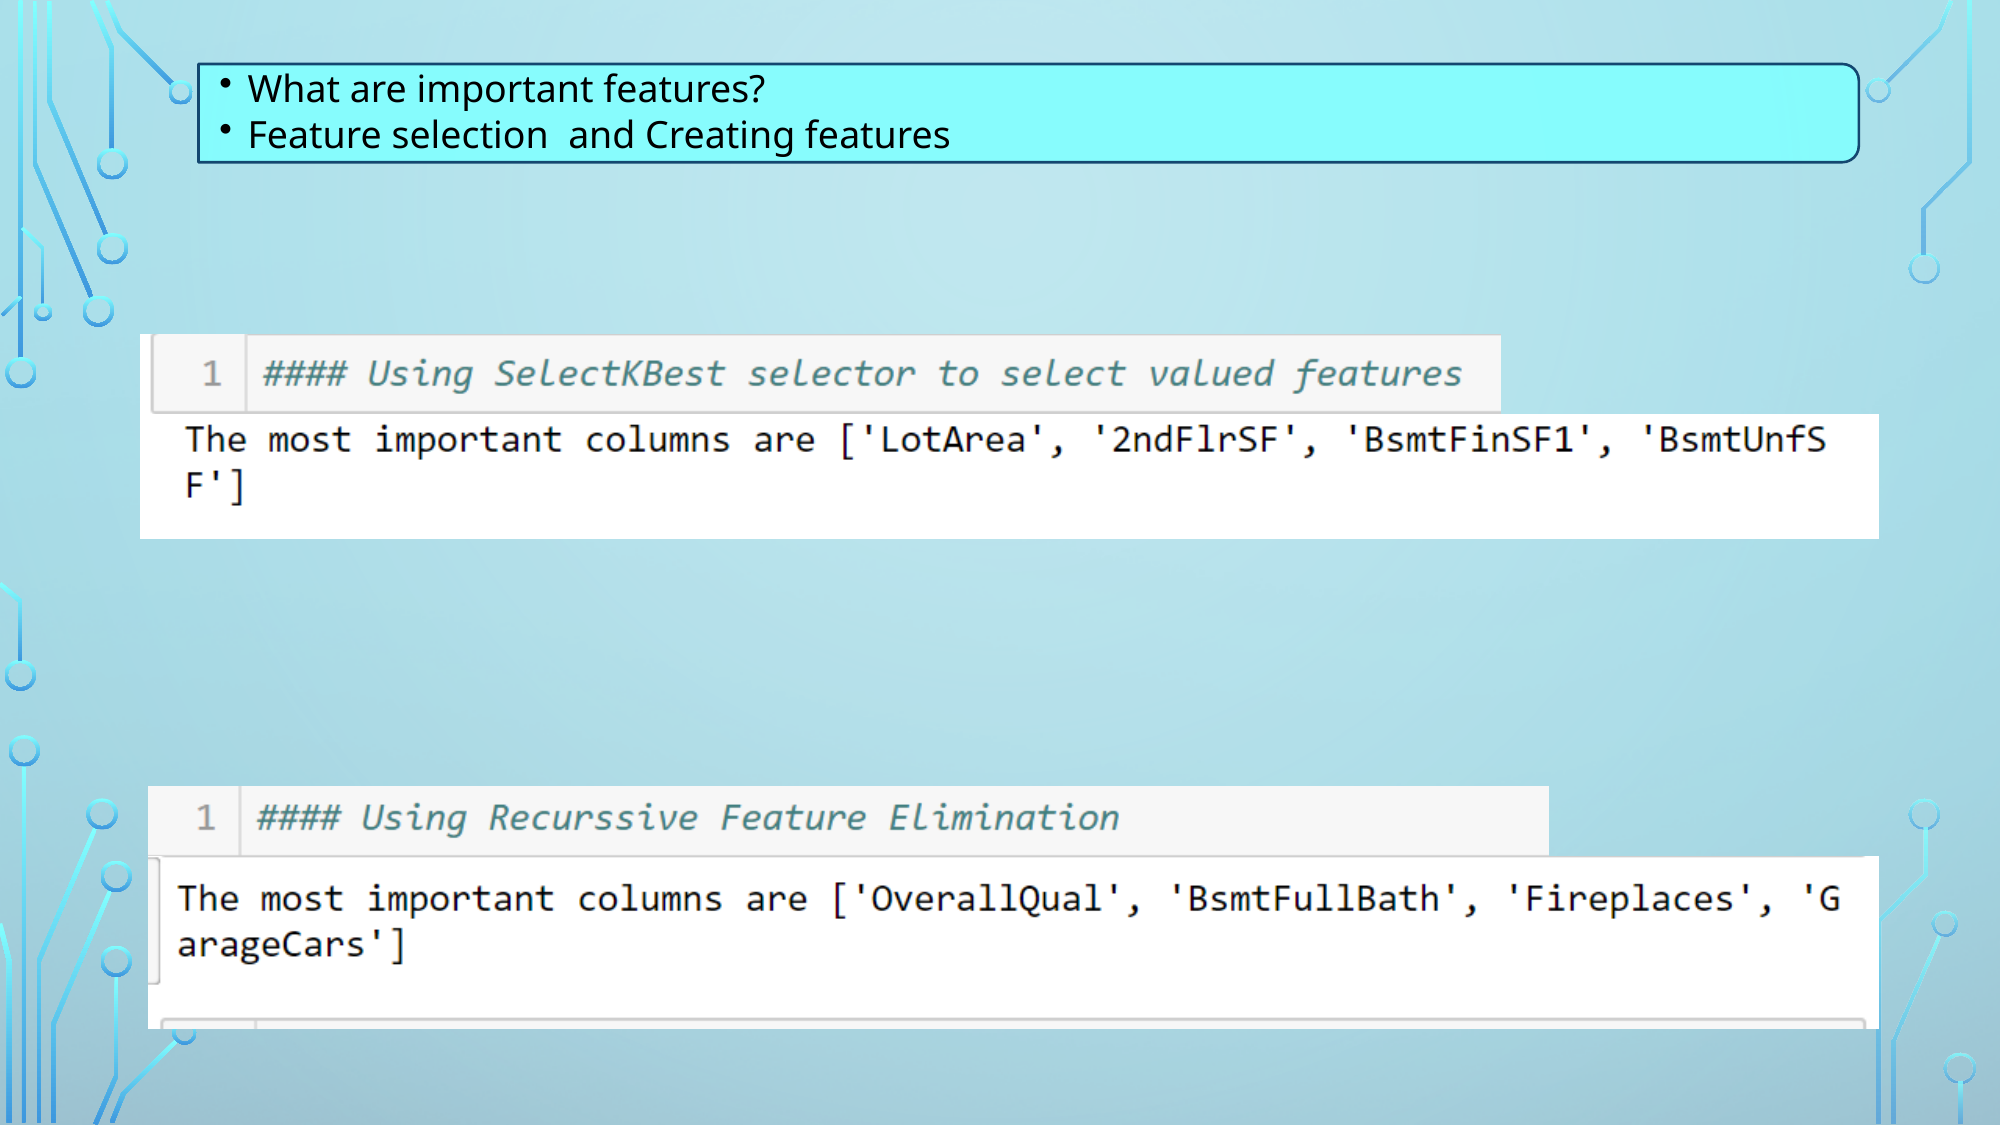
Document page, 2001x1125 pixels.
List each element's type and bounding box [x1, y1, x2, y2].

text_box [198, 63, 1860, 163]
picture [140, 333, 1879, 539]
picture [148, 785, 1879, 1029]
